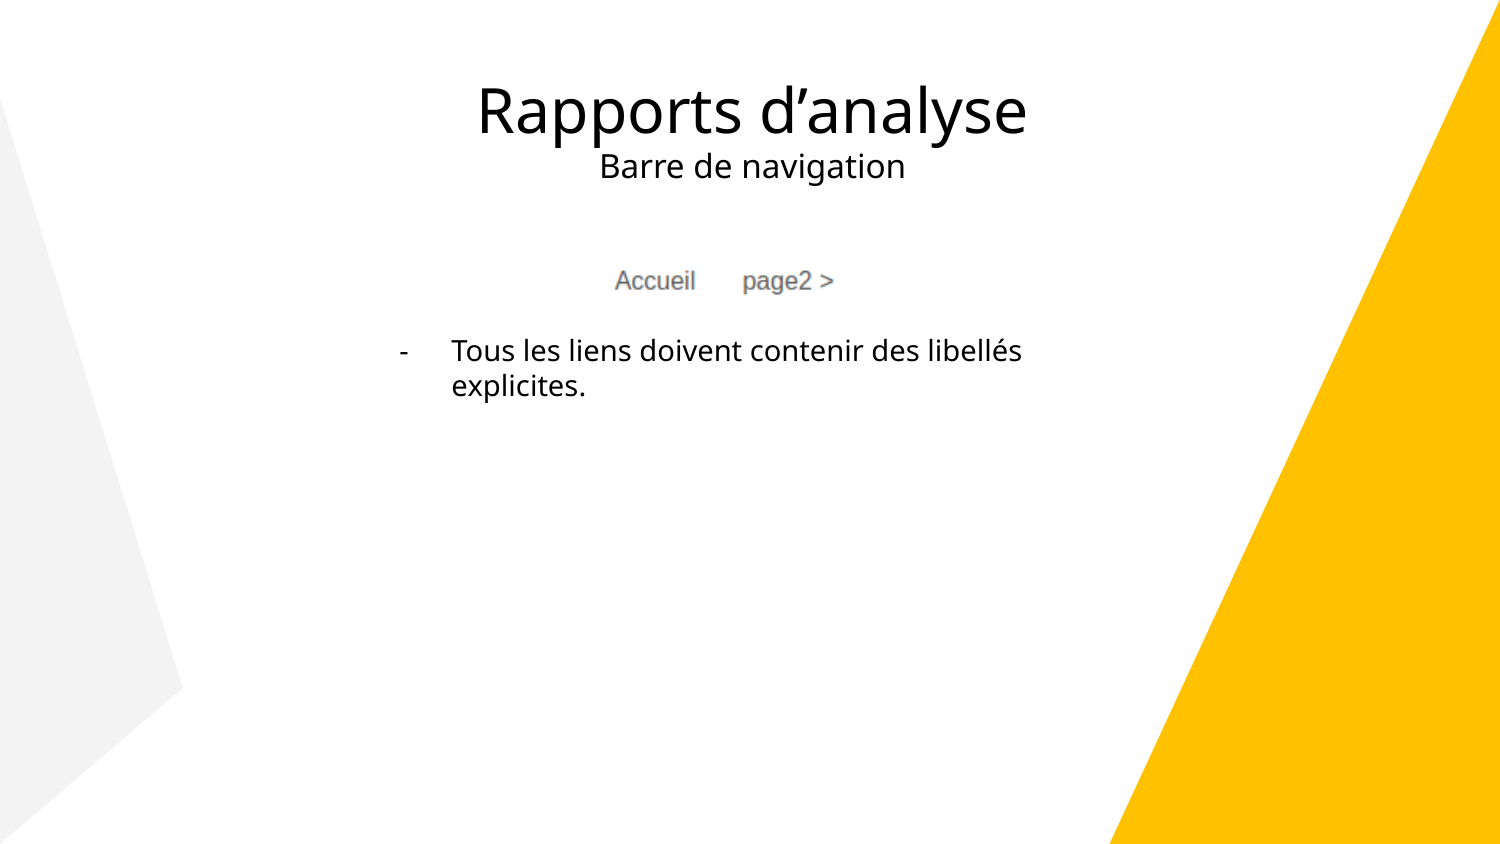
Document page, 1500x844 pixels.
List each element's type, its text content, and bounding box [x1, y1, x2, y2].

title Rapports d’analyse Barre de navigation [135, 55, 1371, 150]
list Tous les liens doivent contenir des libellés explicites. [361, 317, 1145, 635]
picture [523, 219, 918, 342]
